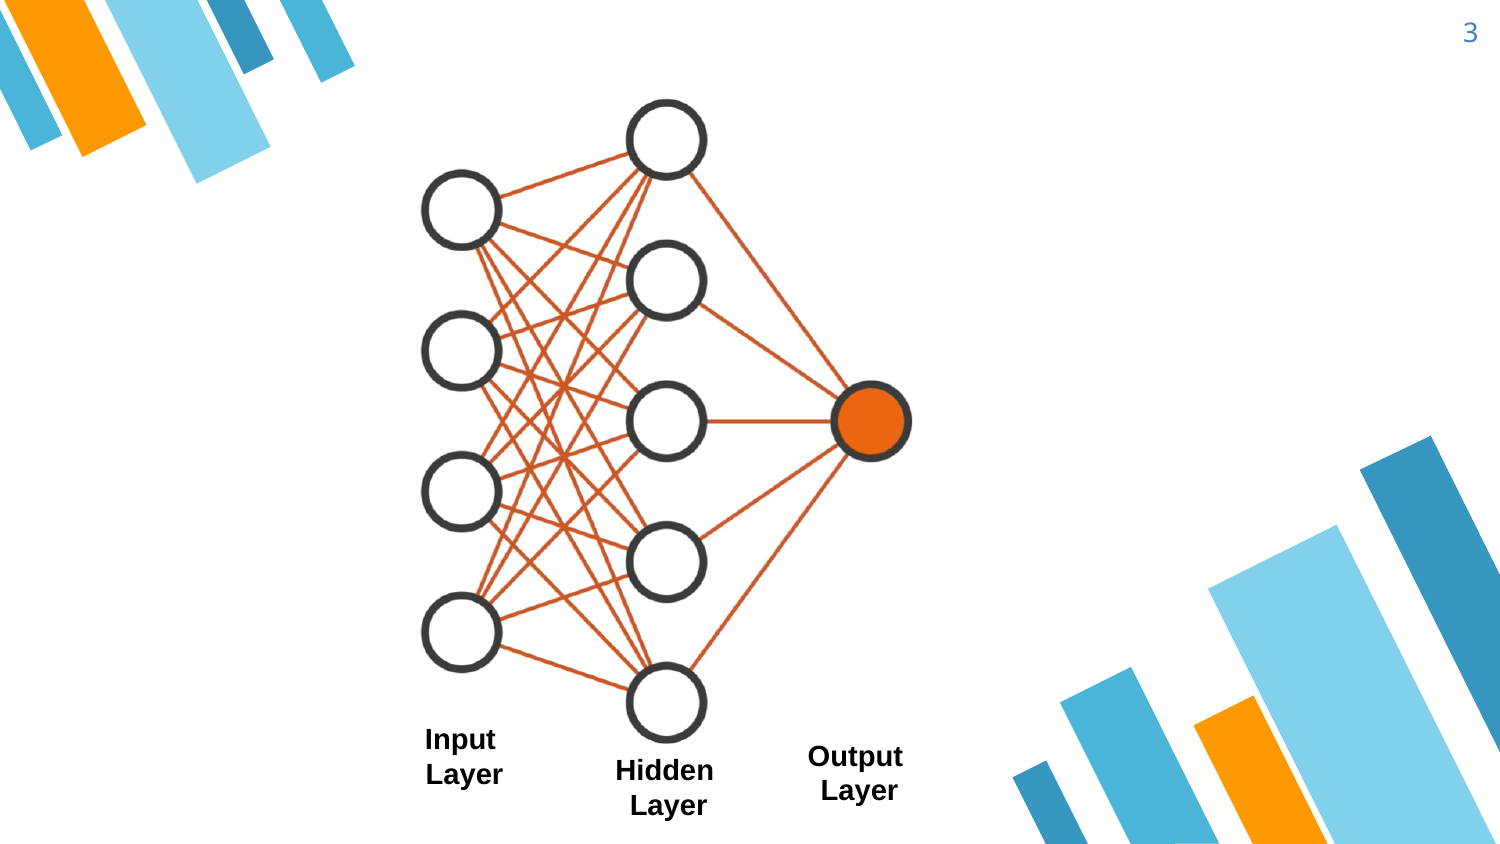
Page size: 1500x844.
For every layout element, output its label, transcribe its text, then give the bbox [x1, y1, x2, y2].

text_box Output Layer [786, 763, 933, 815]
picture [353, 87, 933, 756]
slide_number 3 [1403, 0, 1494, 65]
text_box Hidden Layer [595, 763, 742, 829]
text_box Input Layer [402, 763, 527, 798]
